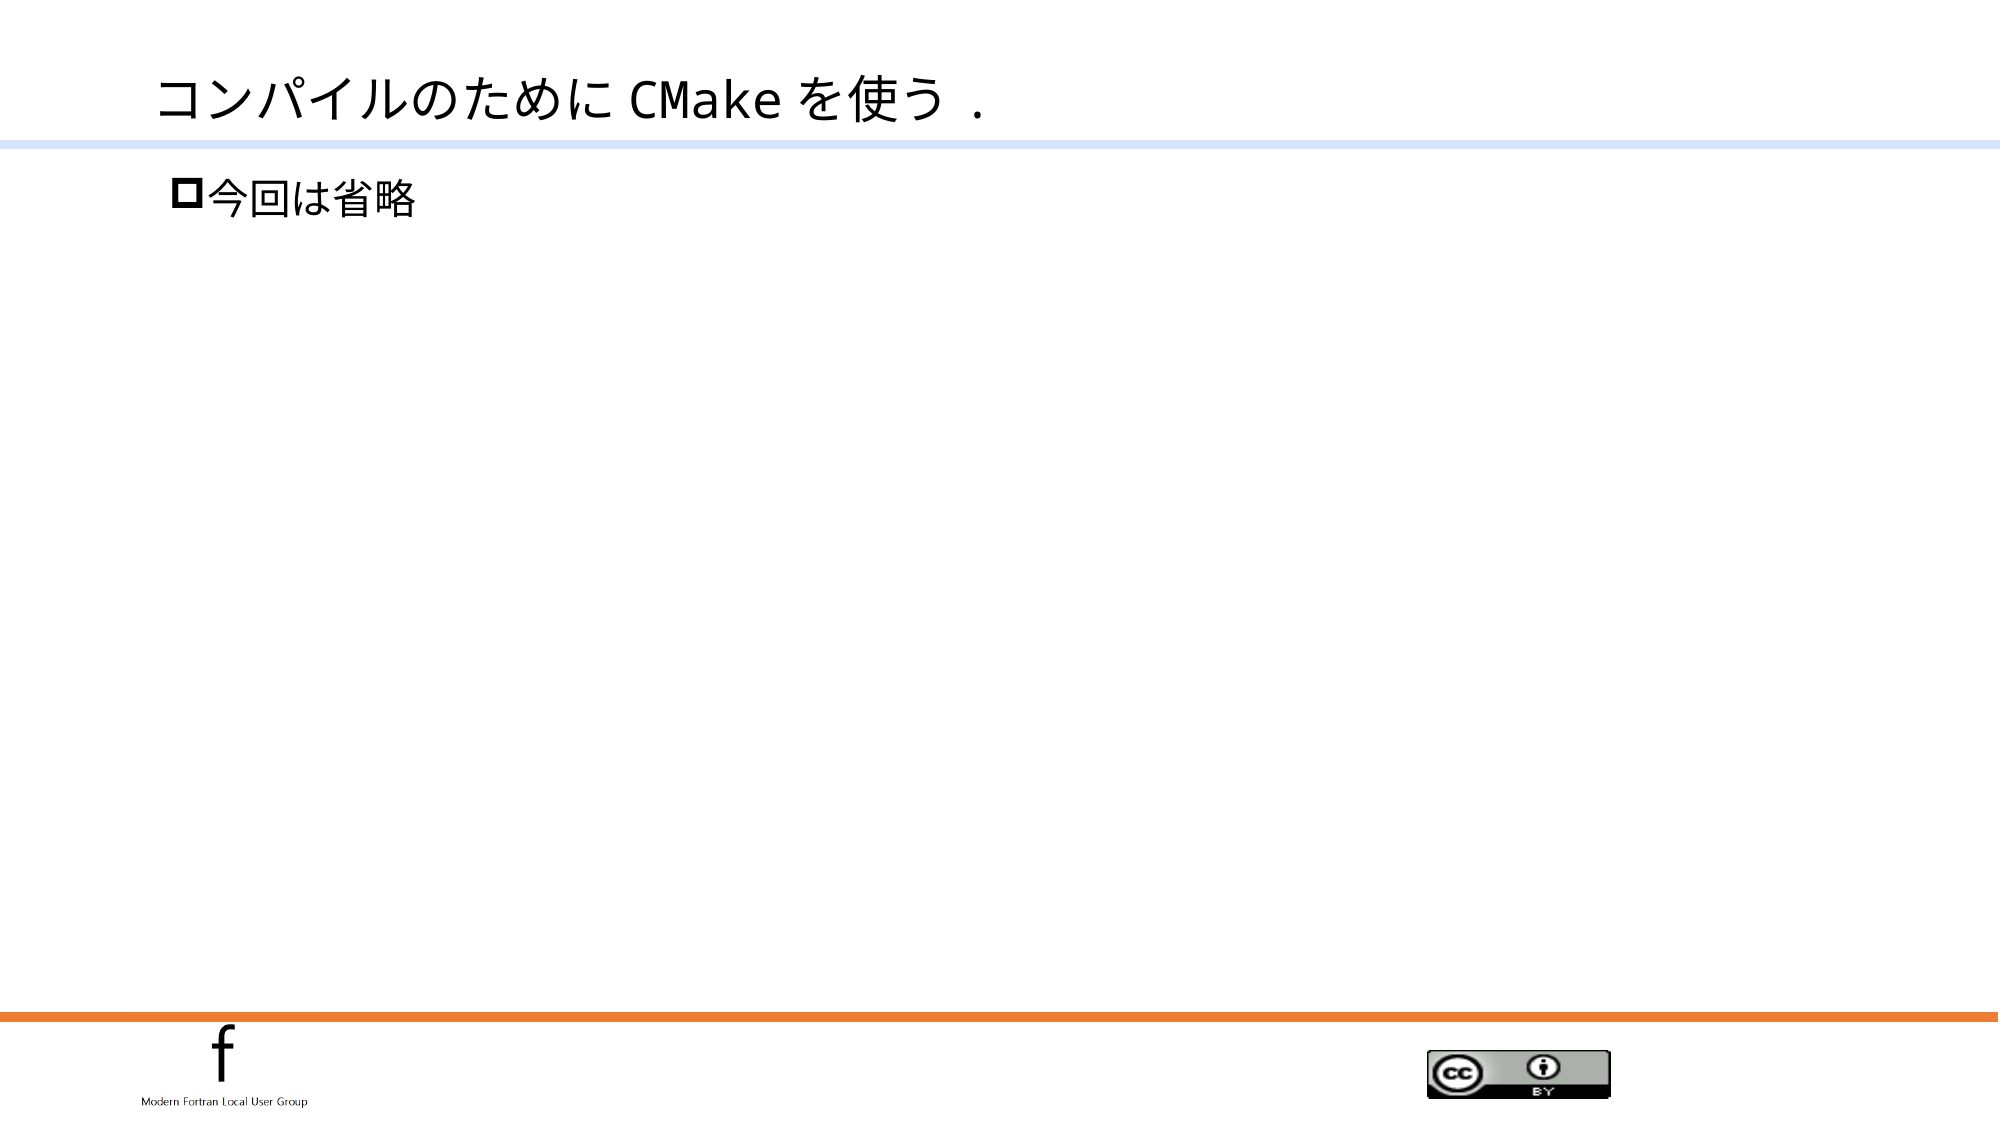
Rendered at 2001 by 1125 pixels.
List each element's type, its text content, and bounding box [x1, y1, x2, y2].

picture [123, 1022, 326, 1124]
picture [123, 1006, 137, 1012]
title コンパイルのためにCMakeを使う. [137, 59, 1863, 145]
list 今回は省略 [137, 163, 1863, 1014]
picture [1427, 1050, 1611, 1099]
